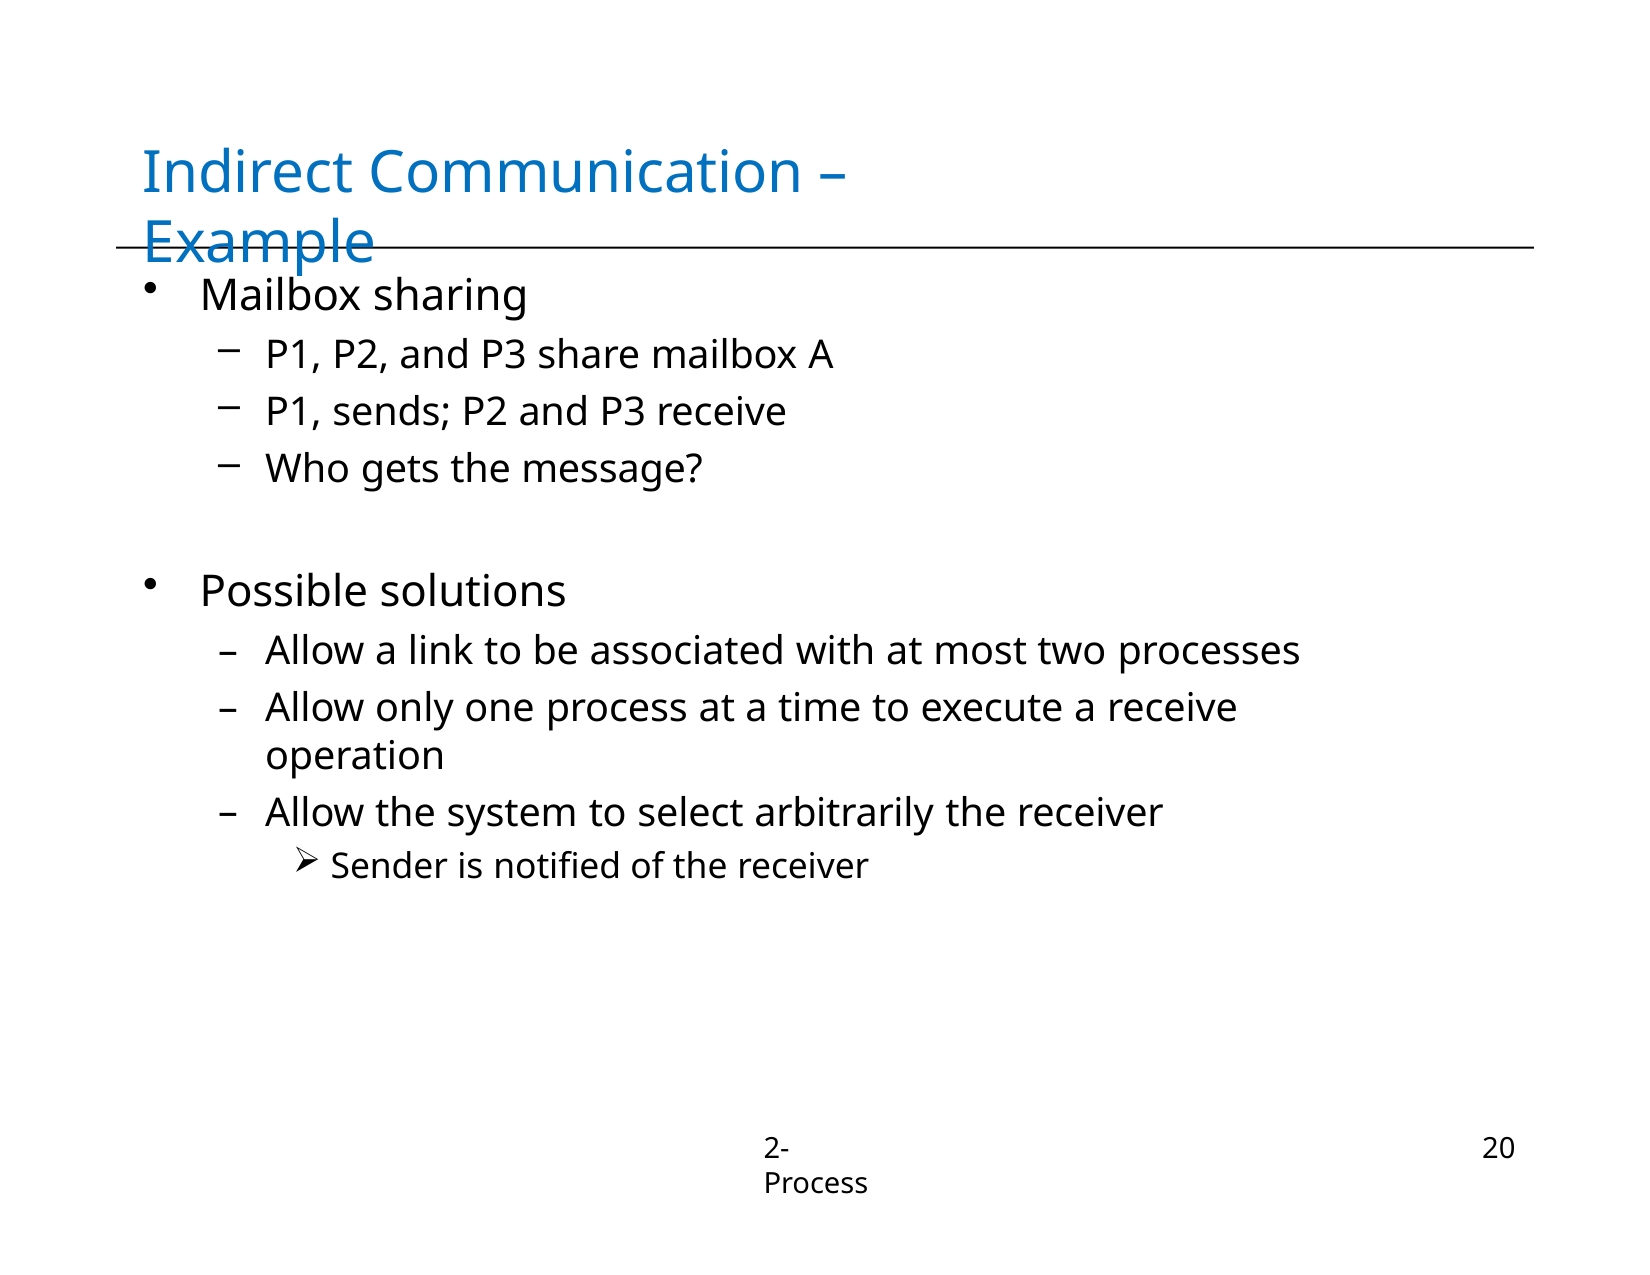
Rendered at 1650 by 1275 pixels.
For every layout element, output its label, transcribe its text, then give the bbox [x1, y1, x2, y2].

slide_number 20 [1475, 1127, 1521, 1275]
text_box Mailbox sharing P1, P2, and P3 share mailbox A P1, sends; P2 and P3 receive Who gets the message? Possible solutions Allow a link to be associated with at most two processes Allow only one process at a time to execute a receive operation Allow the system to select arbitrarily the receiver Sender is notified of the receiver [141, 253, 1380, 886]
footer 2-Process [761, 1127, 890, 1275]
title Indirect Communication – Example [140, 132, 1045, 348]
